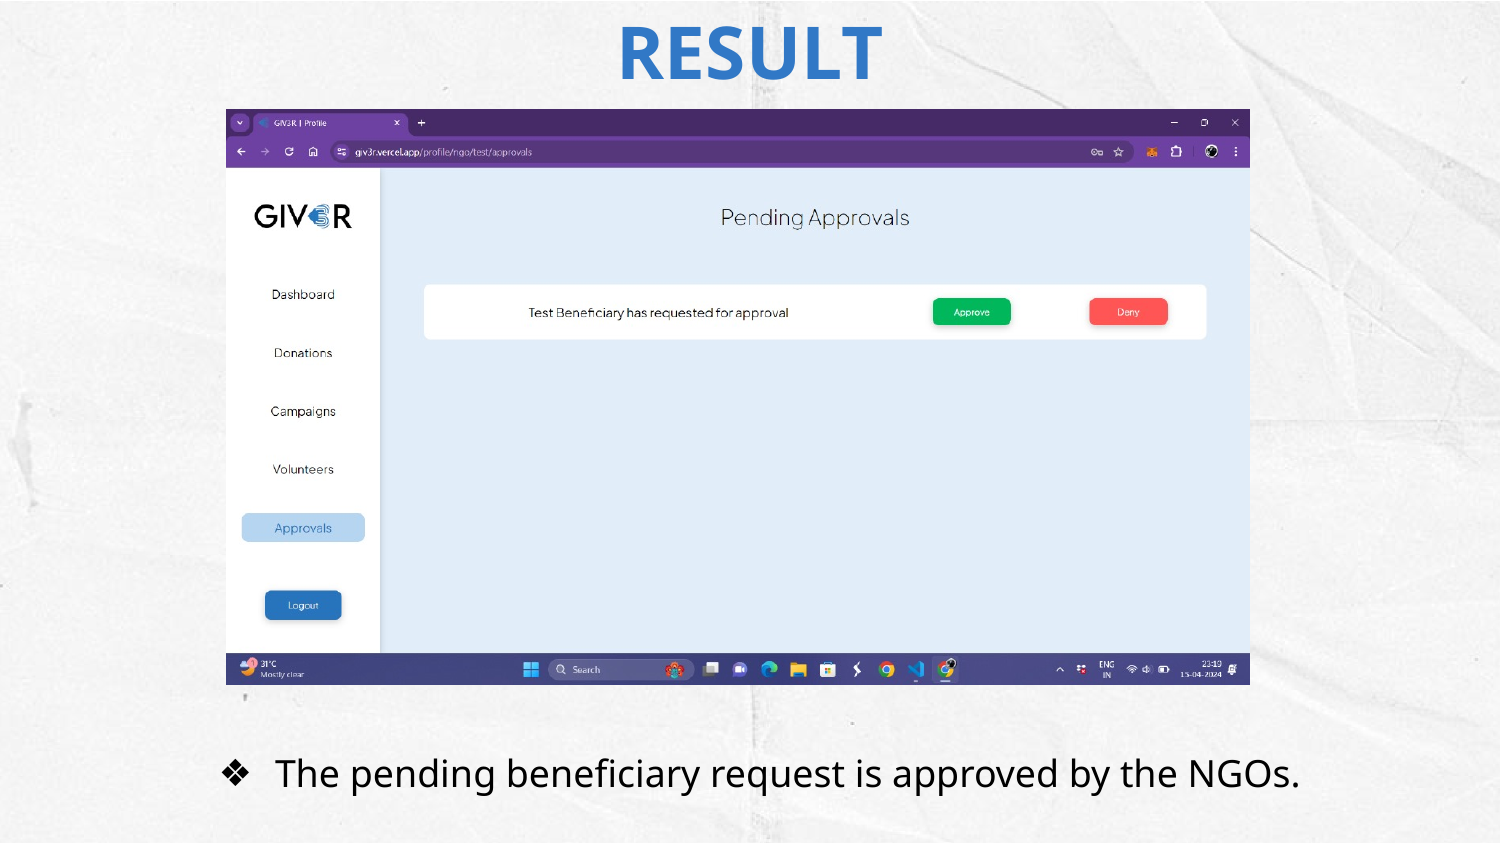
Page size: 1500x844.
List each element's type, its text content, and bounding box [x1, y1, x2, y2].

picture [0, 1, 1500, 843]
text_box The pending beneficiary request is approved by the NGOs. [184, 734, 1500, 843]
title RESULT [274, 23, 1226, 107]
